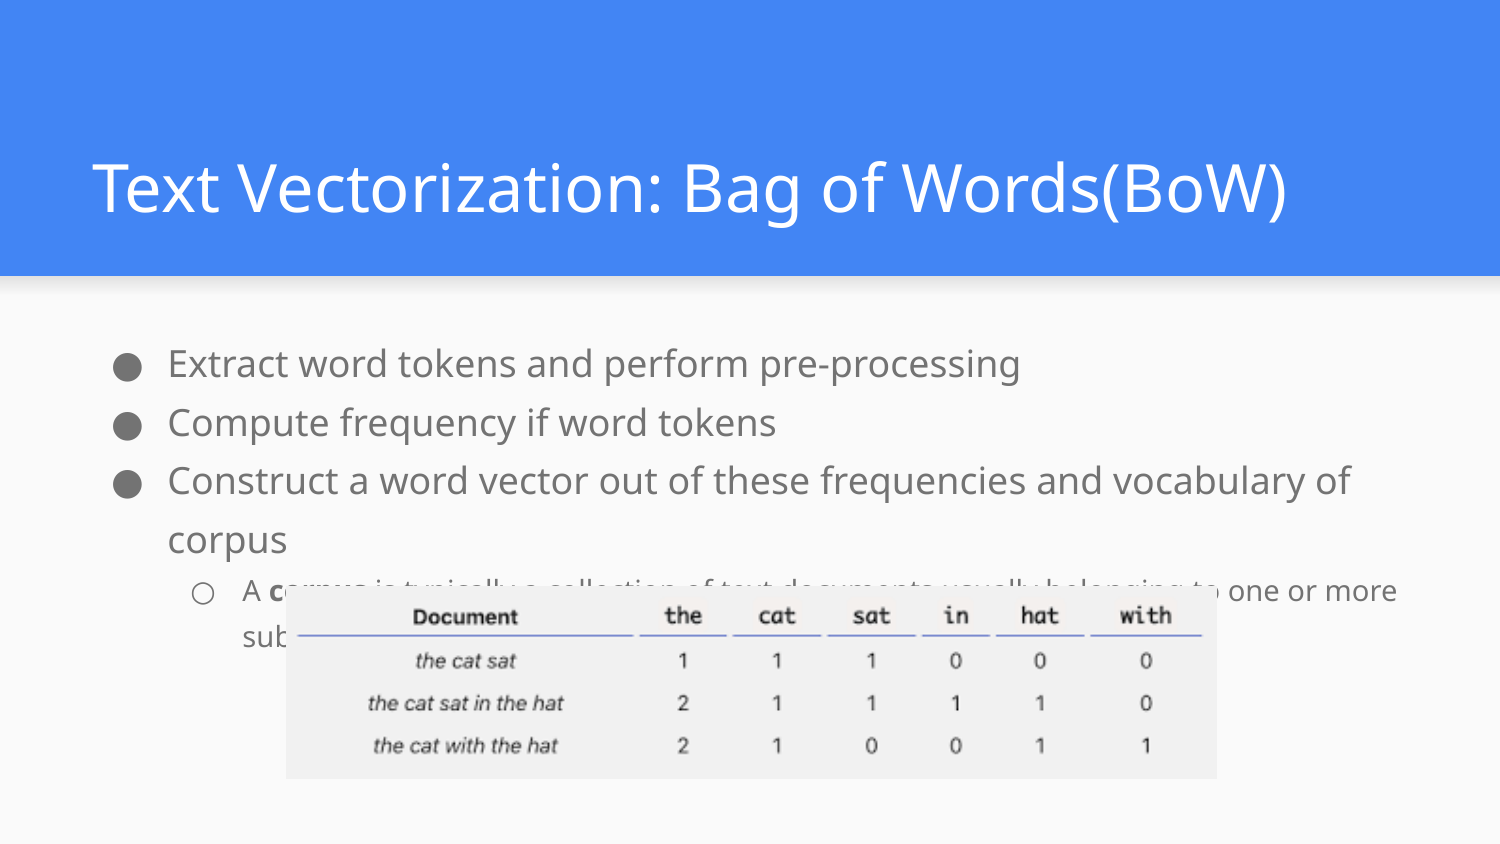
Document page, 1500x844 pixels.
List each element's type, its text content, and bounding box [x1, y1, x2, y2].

list Extract word tokens and perform pre-processing Compute frequency if word tokens Construct a word vector out of these frequencies and vocabulary of corpus A corpus is typically a collection of text documents usually belonging to one or more subjects [77, 314, 1427, 760]
title Text Vectorization: Bag of Words(BoW) [77, 121, 1427, 248]
picture [286, 585, 1217, 780]
